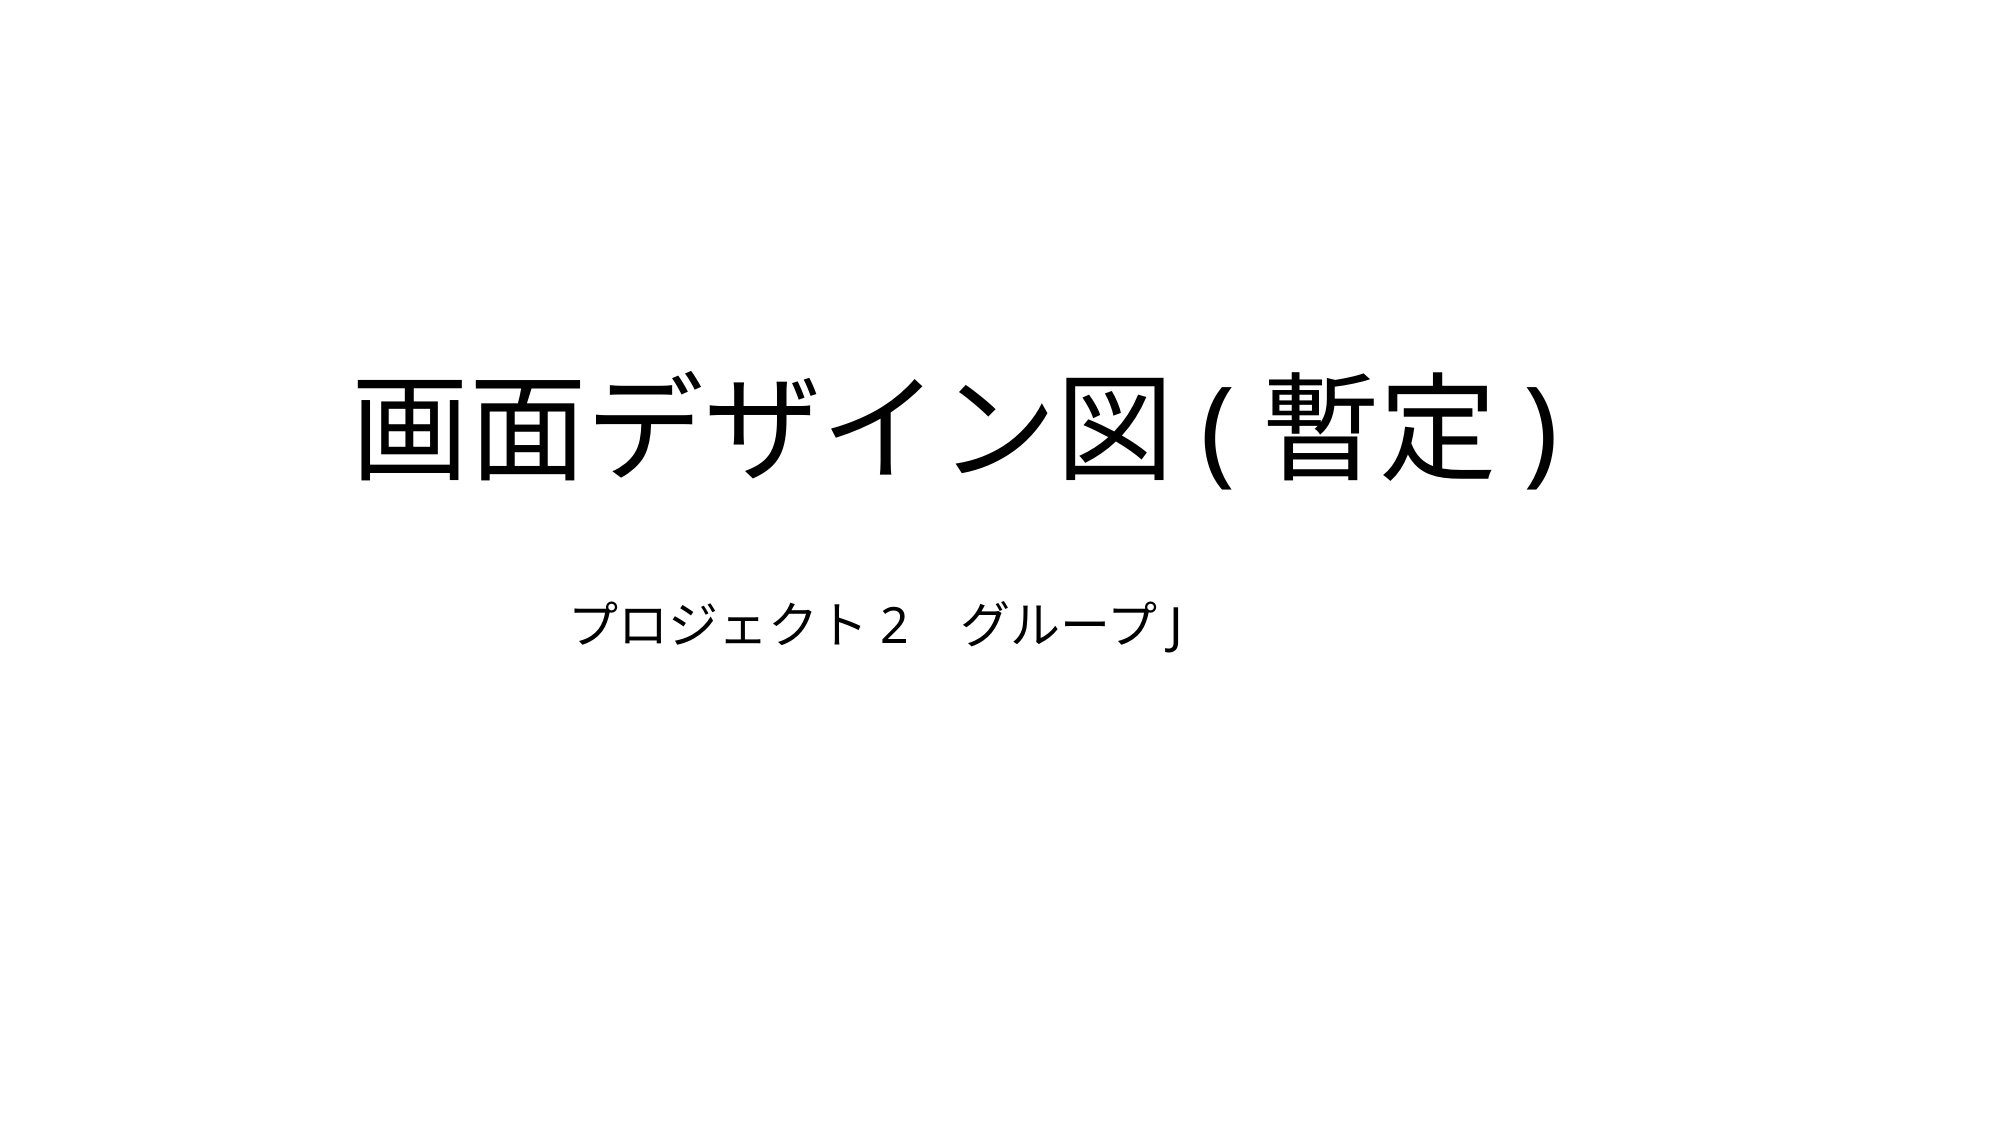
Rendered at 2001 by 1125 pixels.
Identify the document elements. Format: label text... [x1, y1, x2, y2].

title 画面デザイン図(暫定) [205, 362, 1706, 505]
text_box [845, 409, 1155, 716]
subtitle プロジェクト2 グループJ [1155, 592, 1472, 690]
subtitle プロジェクト2 グループJ [553, 592, 845, 690]
